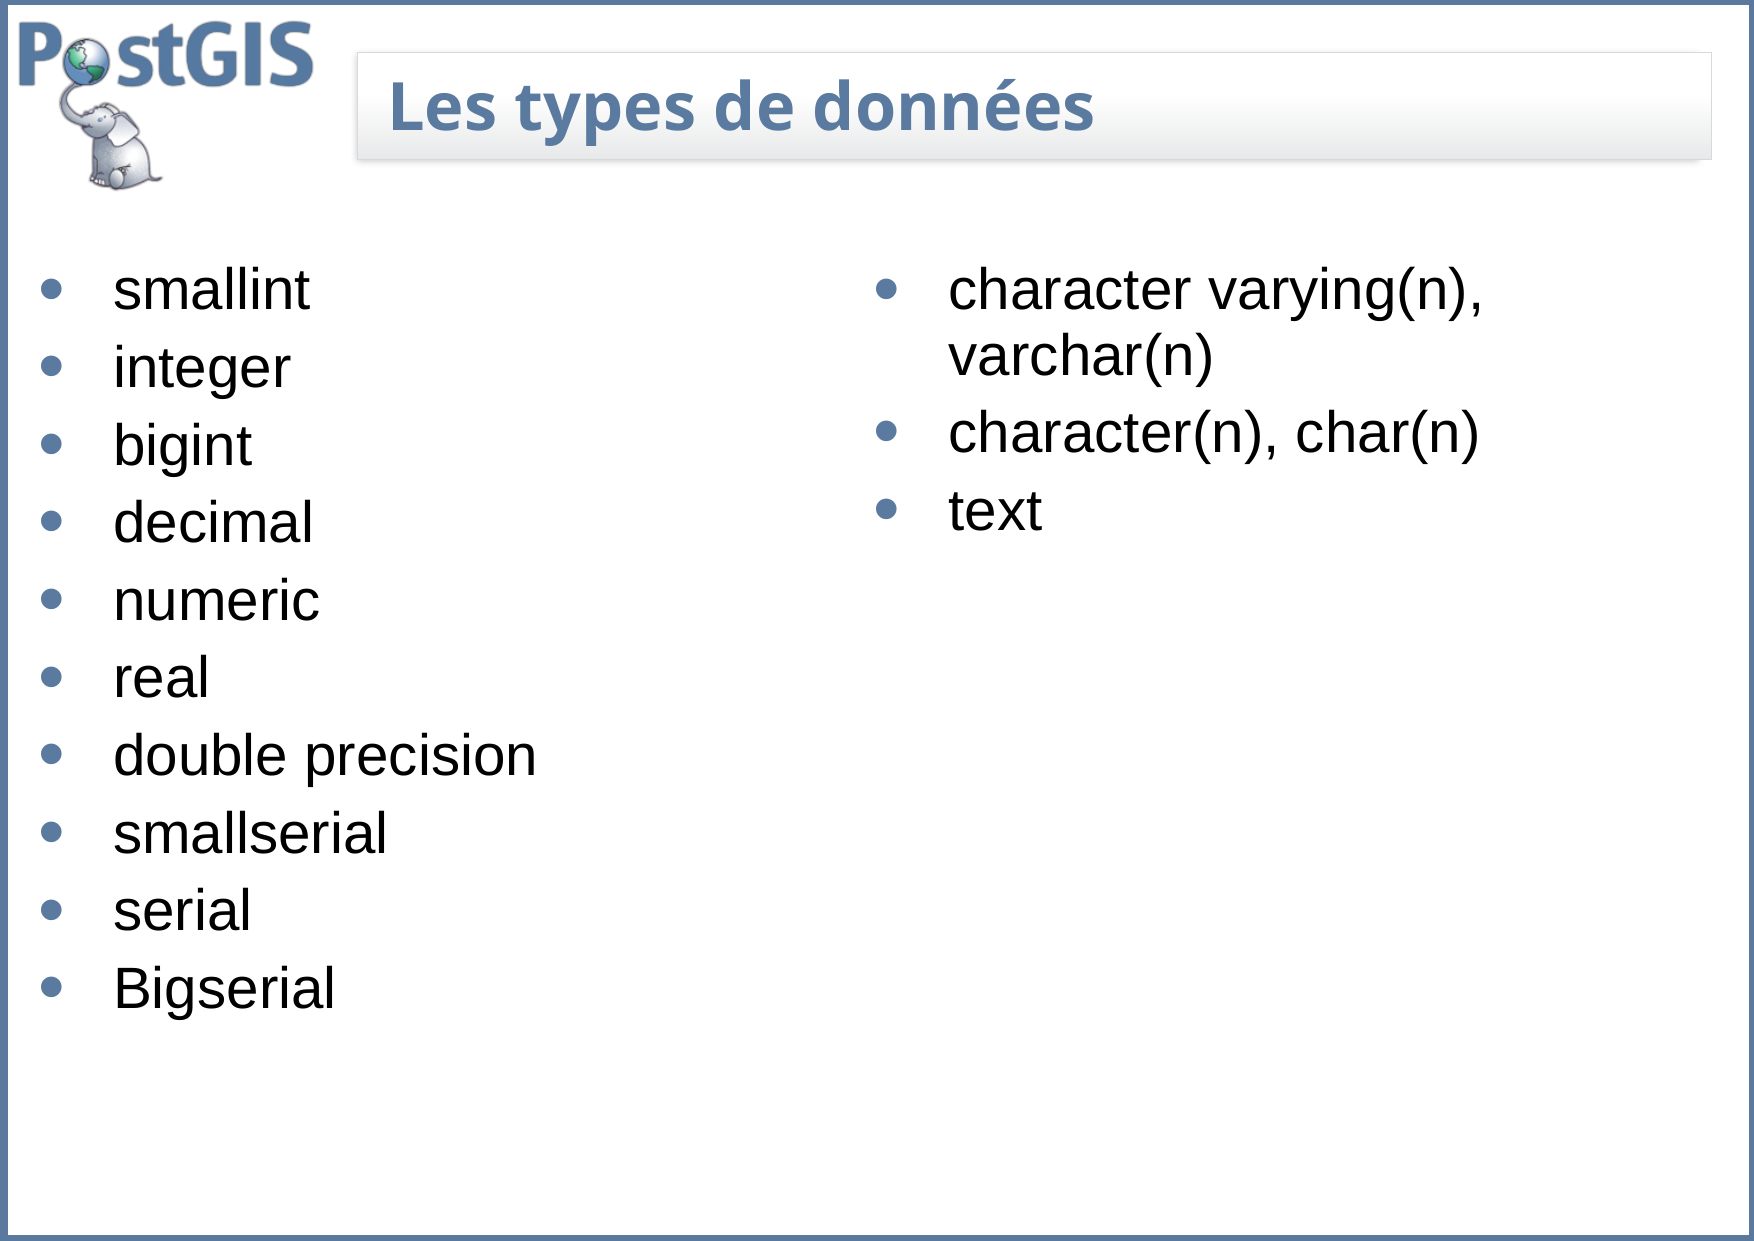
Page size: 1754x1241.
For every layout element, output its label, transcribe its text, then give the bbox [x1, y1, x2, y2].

list smallint integer bigint decimal numeric real double precision smallserial serial Bigserial character varying(n), varchar(n) character(n), char(n) text [38, 253, 1710, 1199]
title Les types de données [357, 52, 1712, 160]
picture [14, 17, 317, 196]
